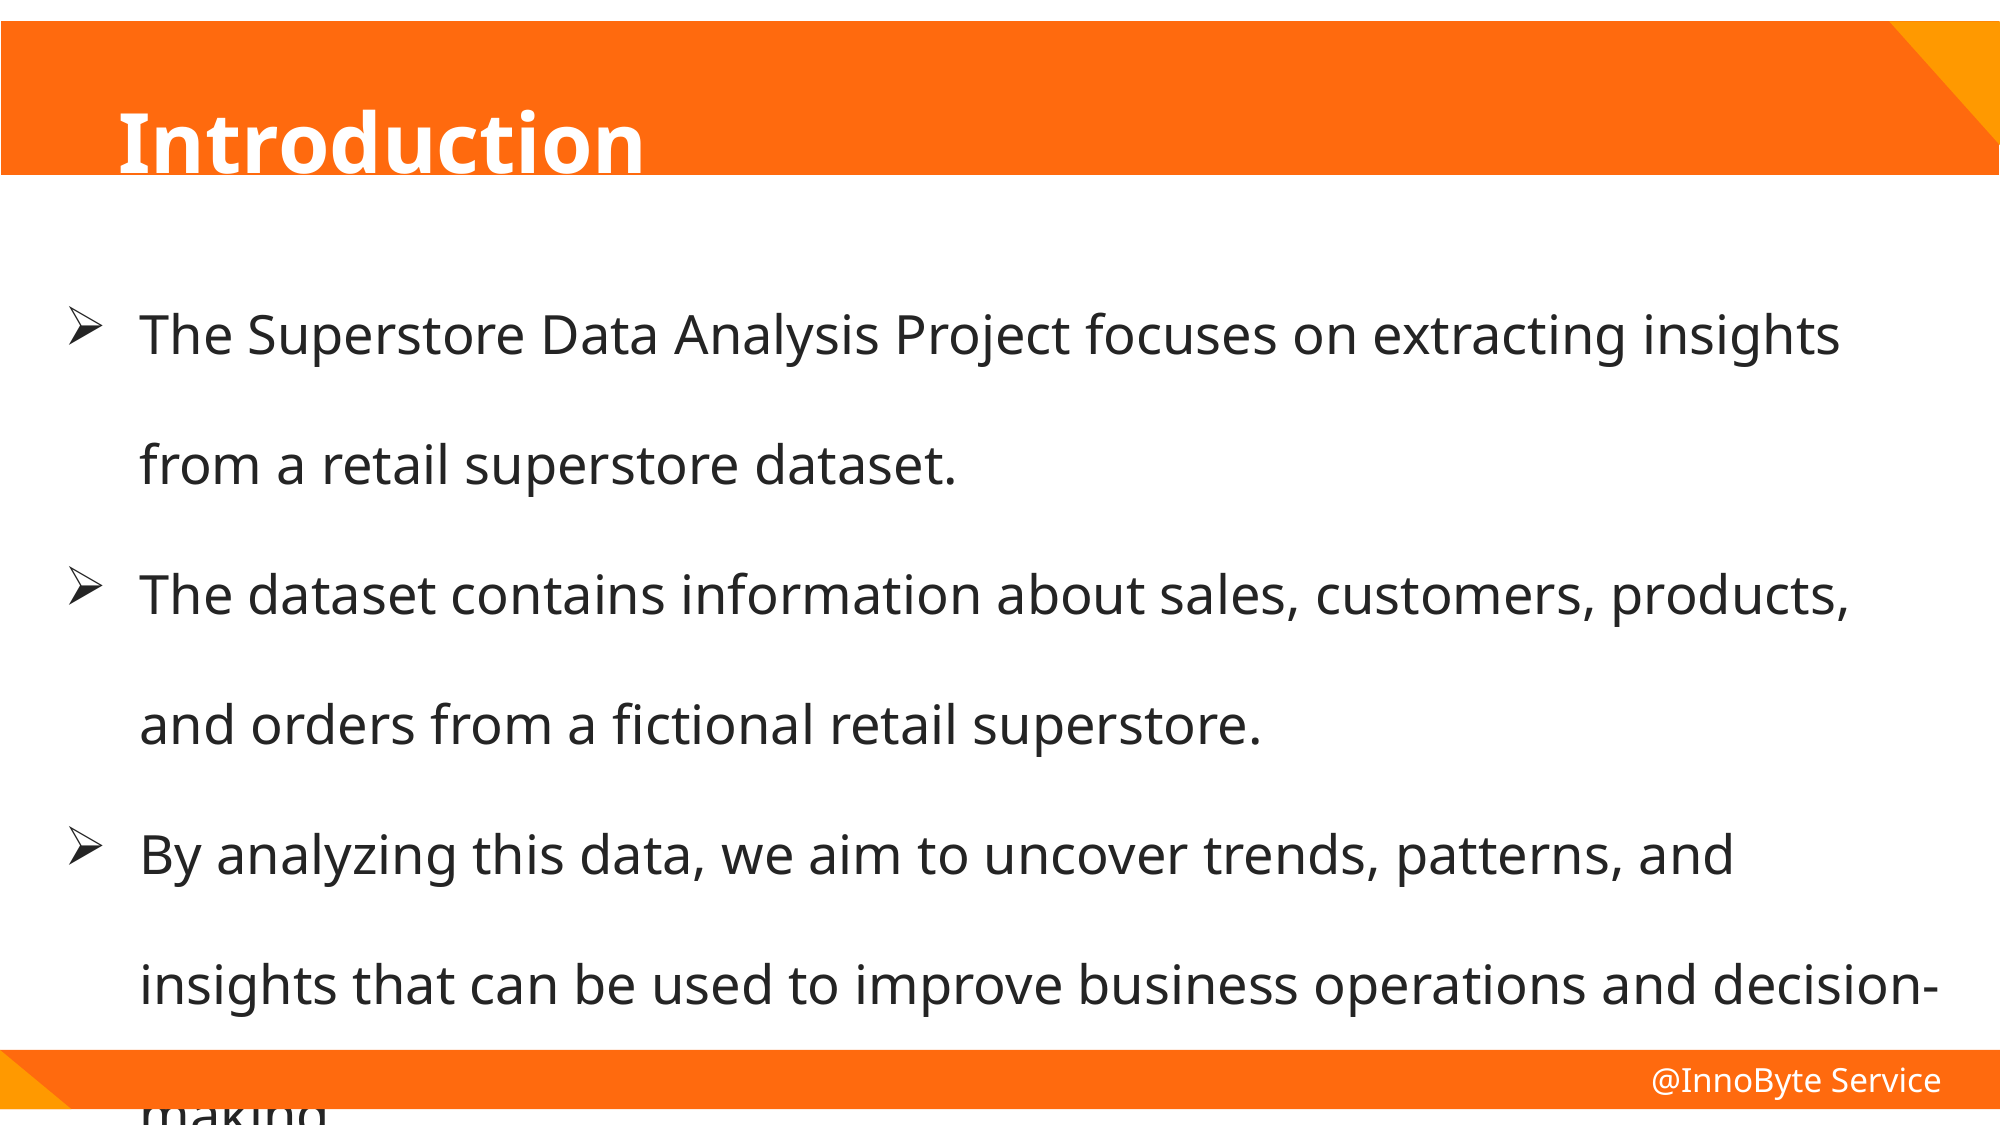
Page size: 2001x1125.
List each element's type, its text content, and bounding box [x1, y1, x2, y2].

text_box [0, 1049, 72, 1110]
text_box @InnoByte Service [1, 1049, 2000, 1110]
text_box [1889, 21, 2000, 146]
title Introduction [0, 20, 2000, 176]
text_box The Superstore Data Analysis Project focuses on extracting insights from a retail superstore dataset. The dataset contains information about sales, customers, products, and orders from a fictional retail superstore. By analyzing this data, we aim to uncover trends, patterns, and insights that can be used to improve business operations and decision-making. [4, 175, 2000, 1049]
